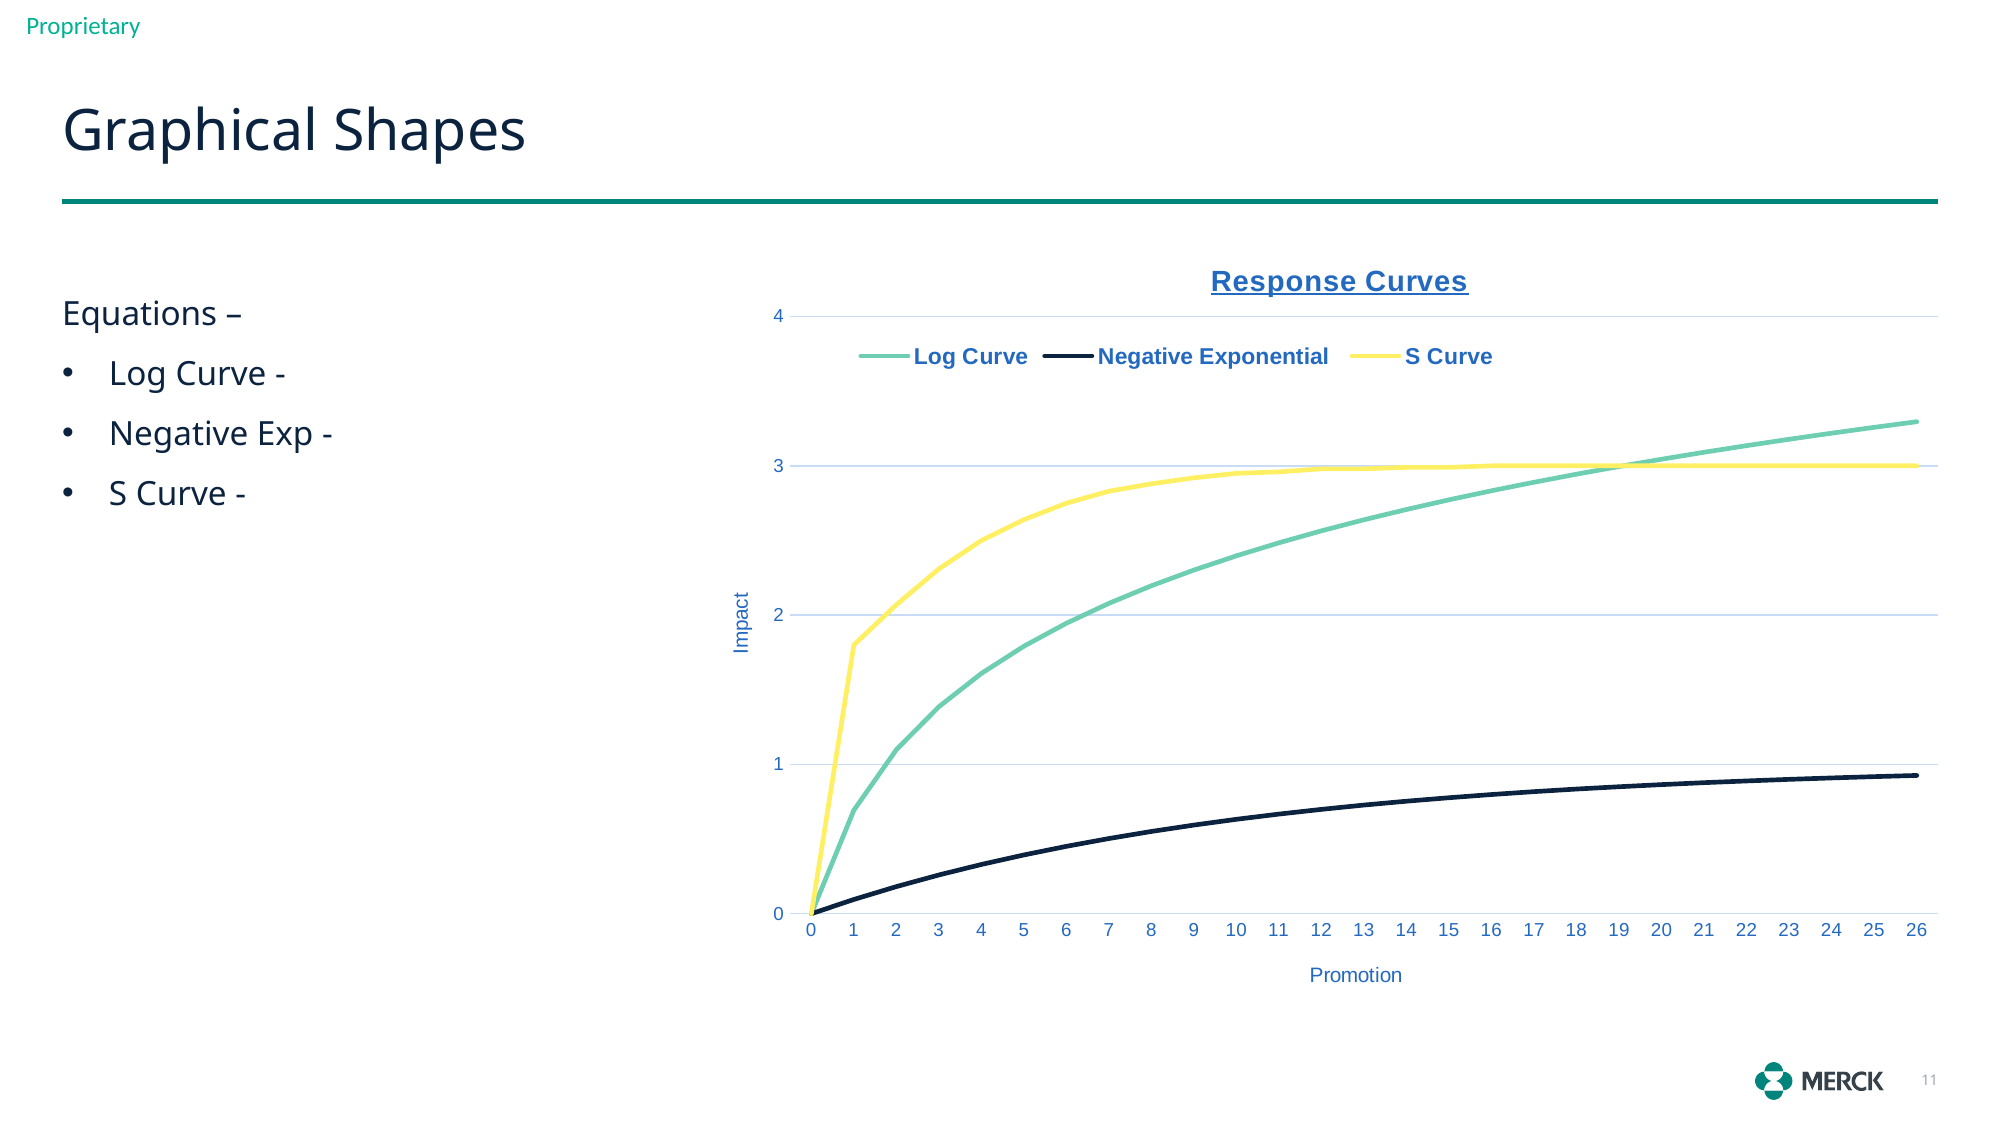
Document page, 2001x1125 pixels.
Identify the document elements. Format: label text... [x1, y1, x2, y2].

title Graphical Shapes [62, 62, 1939, 202]
slide_number 11 [1900, 1062, 1938, 1099]
picture [1740, 1043, 1899, 1119]
chart [722, 232, 1957, 1035]
